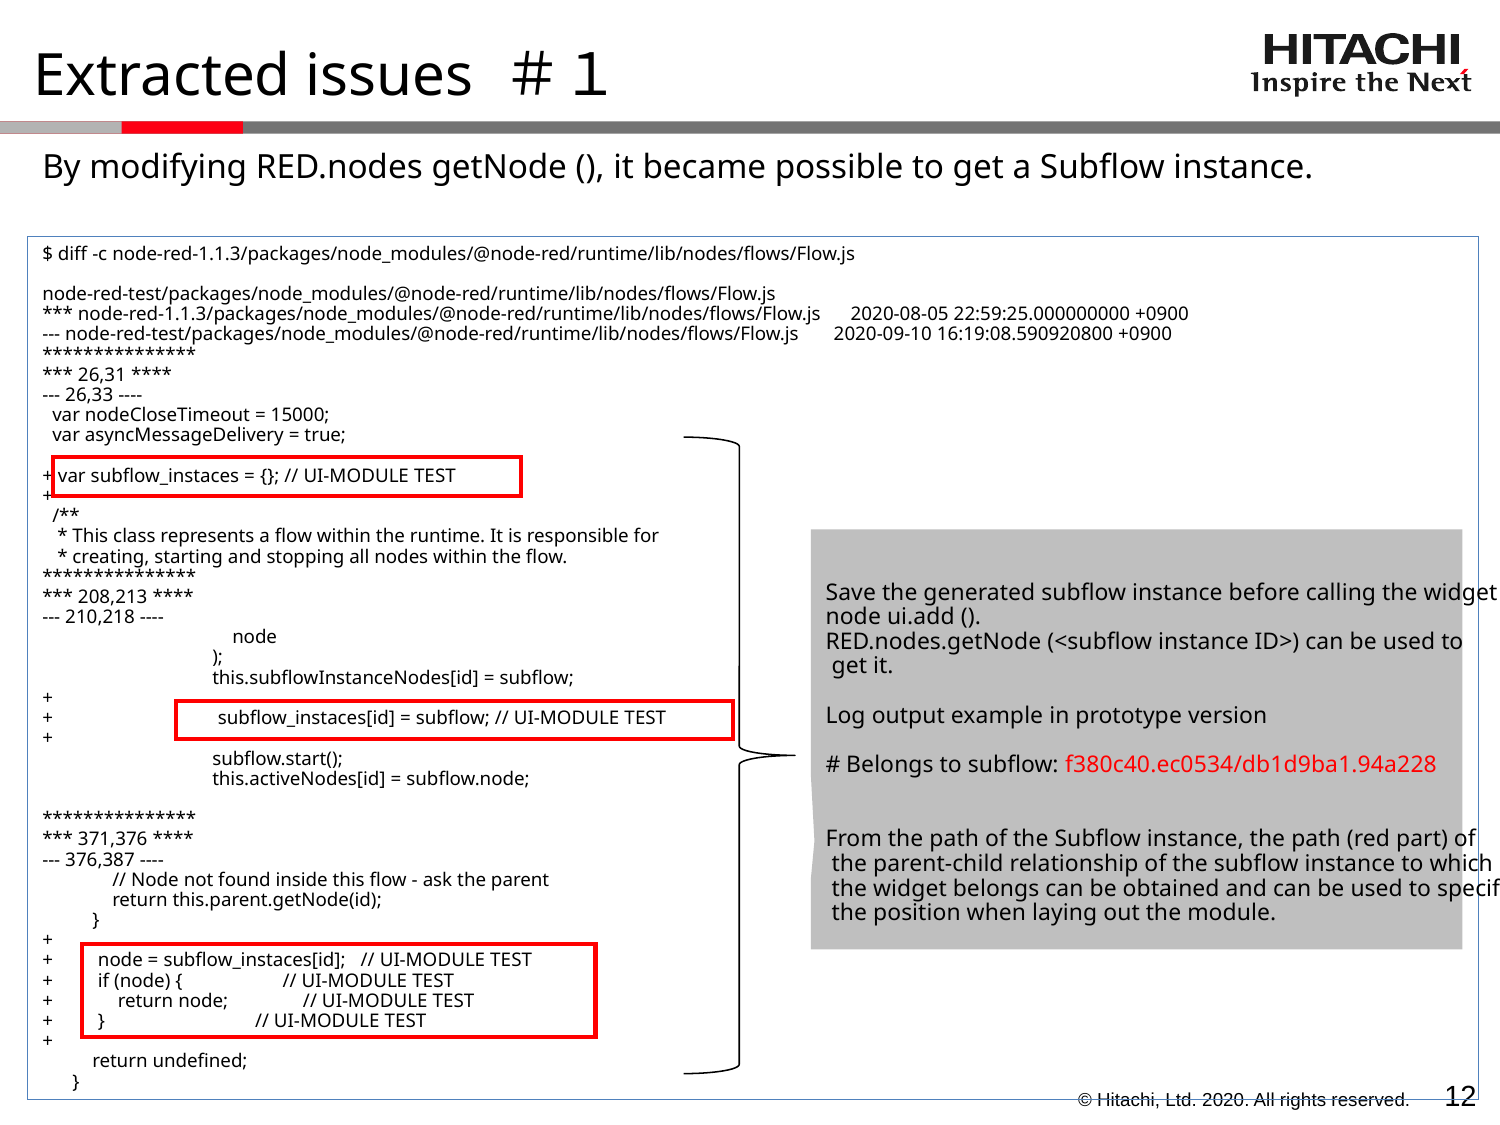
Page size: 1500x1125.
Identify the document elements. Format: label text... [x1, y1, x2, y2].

text_box [683, 437, 796, 1074]
text_box [53, 457, 522, 496]
text_box By modifying RED.nodes getNode (), it became possible to get a Subflow instance. [27, 142, 1479, 193]
text_box [175, 700, 683, 740]
text_box [81, 944, 596, 1038]
text_box Save the generated subflow instance before calling the widget node ui.add (). RED.nodes.getNode (<subflow instance ID>) can be used to get it. Log output example in prototype version # Belongs to subflow: f380c40.ec0534/db1d9ba1.94a228 From the path of the Subflow instance, the path (red part) of the parent-child relationship of the subflow instance to which the widget belongs can be obtained and can be used to specify the position when laying out the module. [810, 529, 1463, 950]
title Extracted issues ＃１ [18, 29, 653, 116]
text_box $ diff -c node-red-1.1.3/packages/node_modules/@node-red/runtime/lib/nodes/flows/Flow.js node-red-test/packages/node_modules/@node-red/runtime/lib/nodes/flows/Flow.js *** node-red-1.1.3/packages/node_modules/@node-red/runtime/lib/nodes/flows/Flow.js 2020-08-05 22:59:25.000000000 +0900 --- node-red-test/packages/node_modules/@node-red/runtime/lib/nodes/flows/Flow.js 2020-09-10 16:19:08.590920800 +0900 *************** *** 26,31 **** --- 26,33 ---- var nodeCloseTimeout = 15000; var asyncMessageDelivery = true; + var subflow_instaces = {}; // UI-MODULE TEST + /** * This class represents a flow within the runtime. It is responsible for * creating, starting and stopping all nodes within the flow. *************** *** 208,213 **** --- 210,218 ---- node ); this.subflowInstanceNodes[id] = subflow; + + subflow_instaces[id] = subflow; // UI-MODULE TEST + subflow.start(); this.activeNodes[id] = subflow.node; *************** *** 371,376 **** --- 376,387 ---- // Node not found inside this flow - ask the parent return this.parent.getNode(id); } + + node = subflow_instaces[id]; // UI-MODULE TEST + if (node) { // UI-MODULE TEST + return node; // UI-MODULE TEST + } // UI-MODULE TEST + return undefined; } [27, 236, 1479, 1100]
slide_number 11 [1411, 1073, 1492, 1124]
